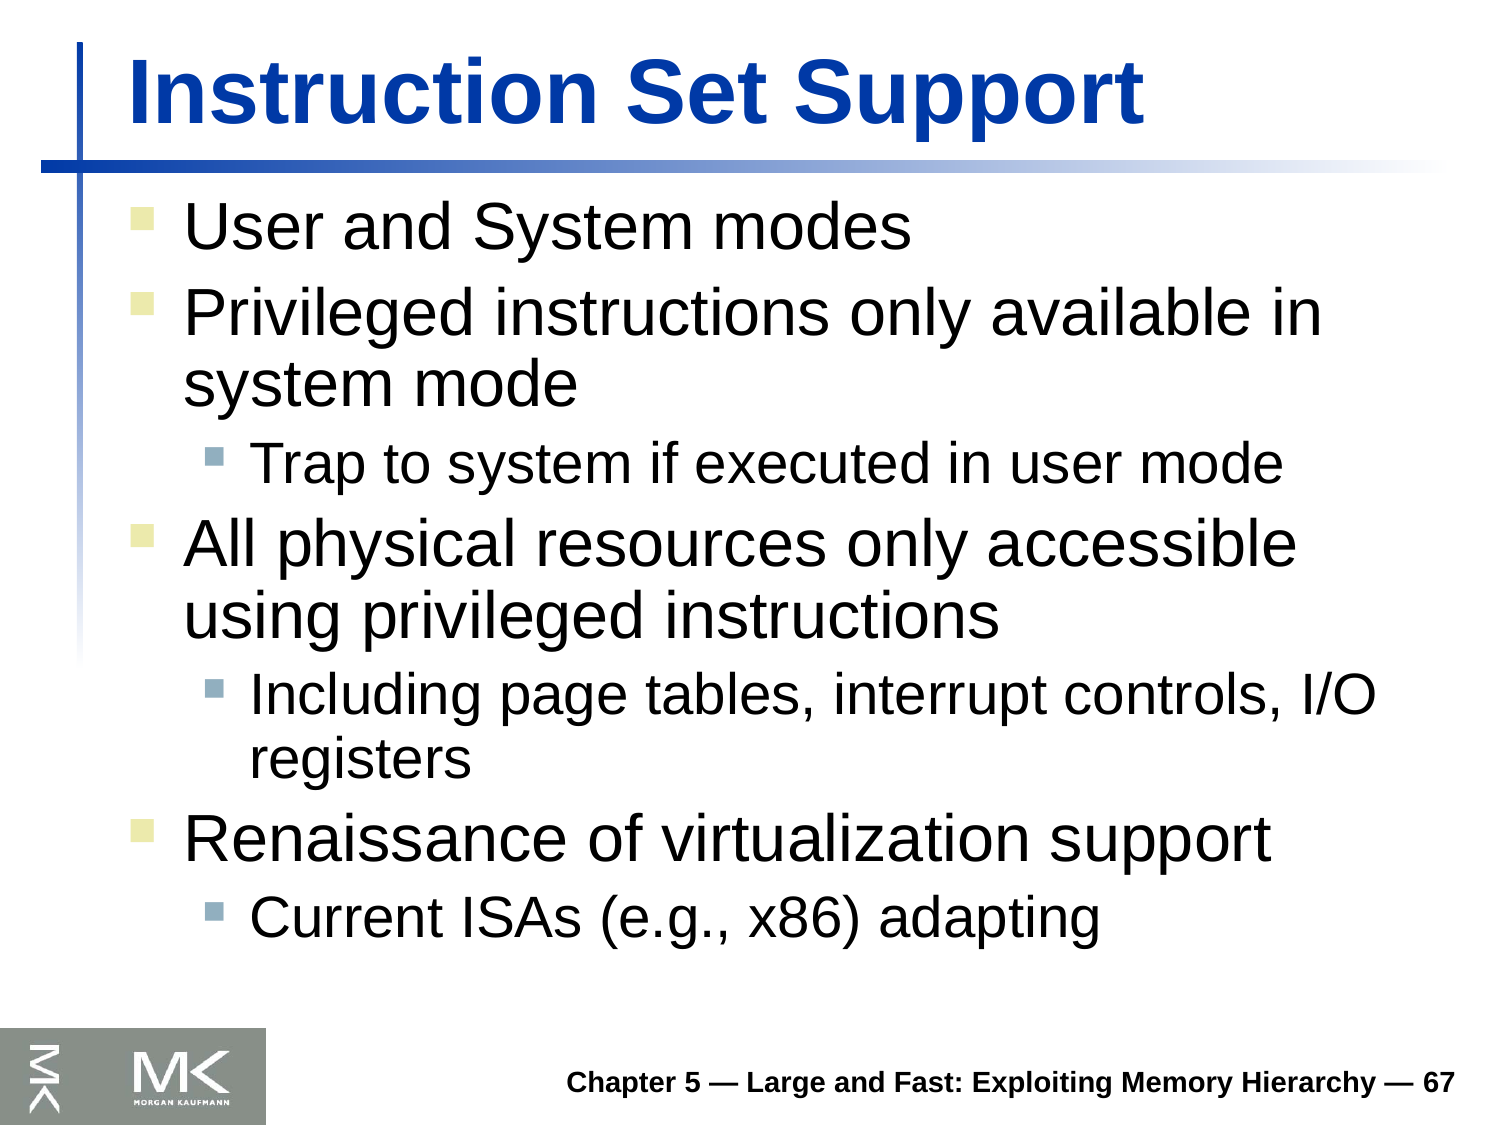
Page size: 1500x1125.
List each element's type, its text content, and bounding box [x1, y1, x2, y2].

title Instruction Set Support [112, 23, 1468, 149]
list User and System modes Privileged instructions only available in system mode Trap to system if executed in user mode All physical resources only accessible using privileged instructions Including page tables, interrupt controls, I/O registers Renaissance of virtualization support Current ISAs (e.g., x86) adapting [112, 184, 1469, 1024]
picture [0, 1028, 266, 1125]
footer Chapter 5 — Large and Fast: Exploiting Memory Hierarchy — 67 [277, 1046, 1471, 1106]
